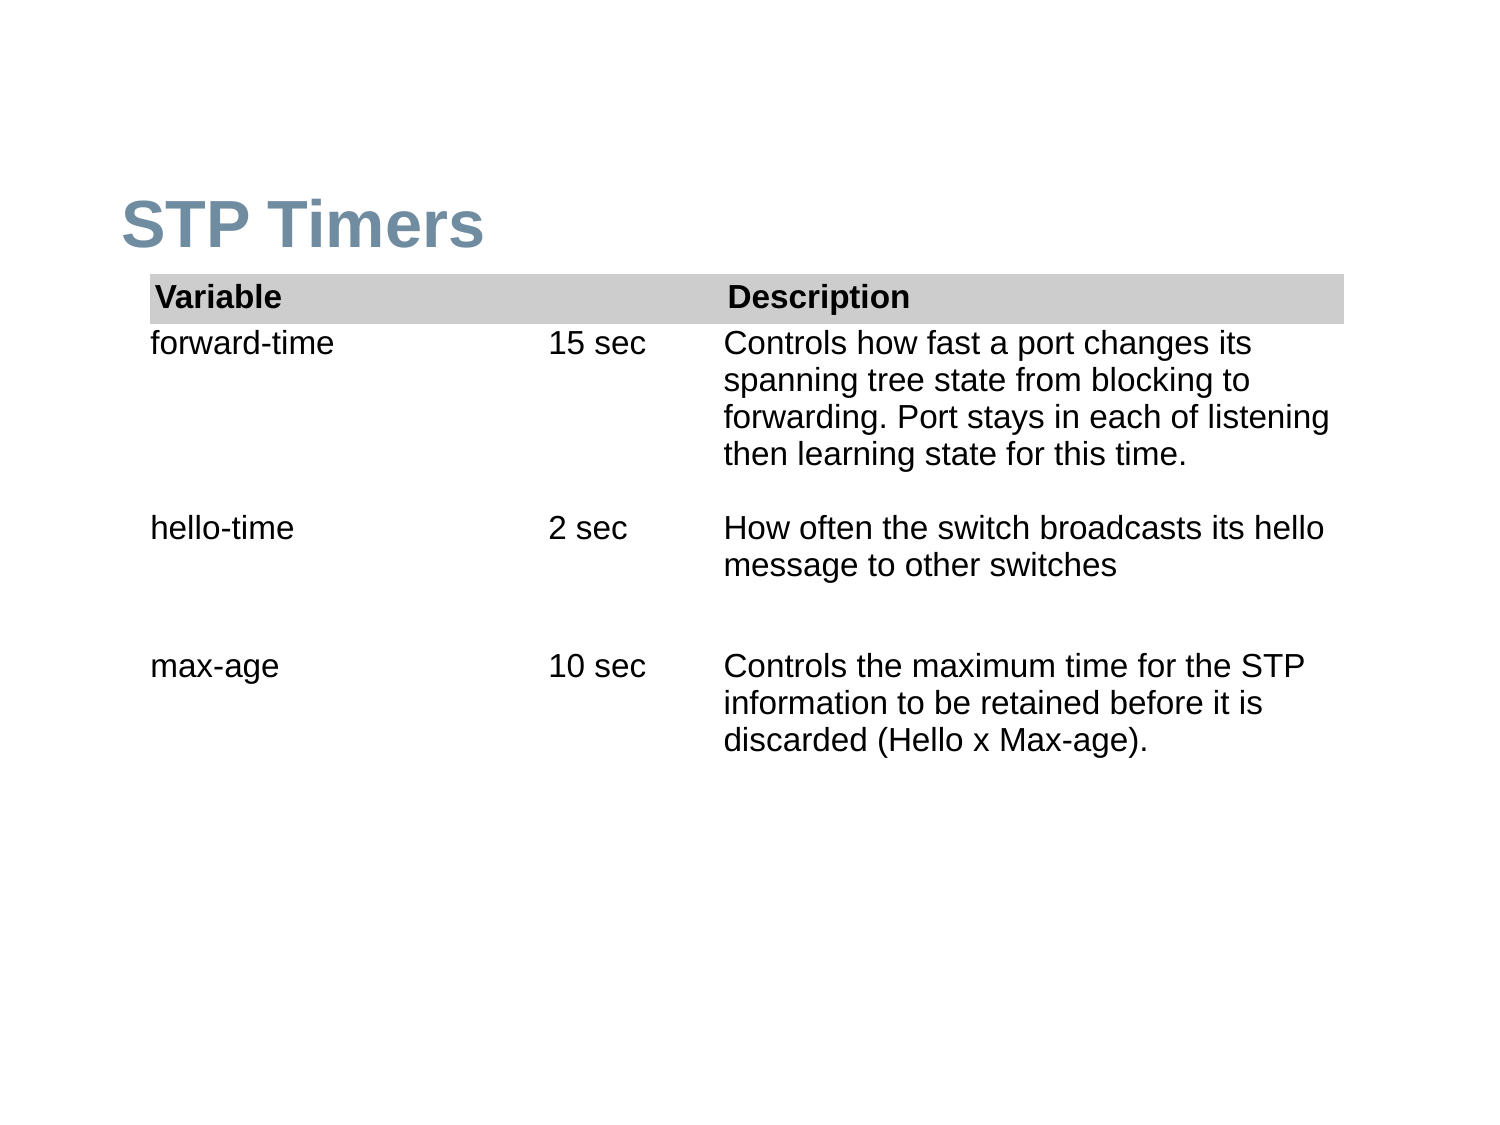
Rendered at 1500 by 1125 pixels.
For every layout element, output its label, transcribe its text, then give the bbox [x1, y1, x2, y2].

table_header Variable [150, 274, 548, 324]
table_cell 10 sec [548, 648, 724, 771]
table_cell Controls the maximum time for the STP information to be retained before it is discarded (Hello x Max-age). [724, 648, 1344, 771]
title STP Timers [107, 130, 1444, 269]
table_cell How often the switch broadcasts its hello message to other switches [724, 509, 1344, 648]
table_cell forward-time [150, 324, 548, 509]
table_cell max-age [150, 648, 548, 771]
table_header Description [724, 274, 1344, 324]
table_cell Controls how fast a port changes its spanning tree state from blocking to forwarding. Port stays in each of listening then learning state for this time. [724, 324, 1344, 509]
table_header [548, 274, 724, 324]
table_cell 15 sec [548, 324, 724, 509]
table_cell 2 sec [548, 509, 724, 648]
table_cell hello-time [150, 509, 548, 648]
